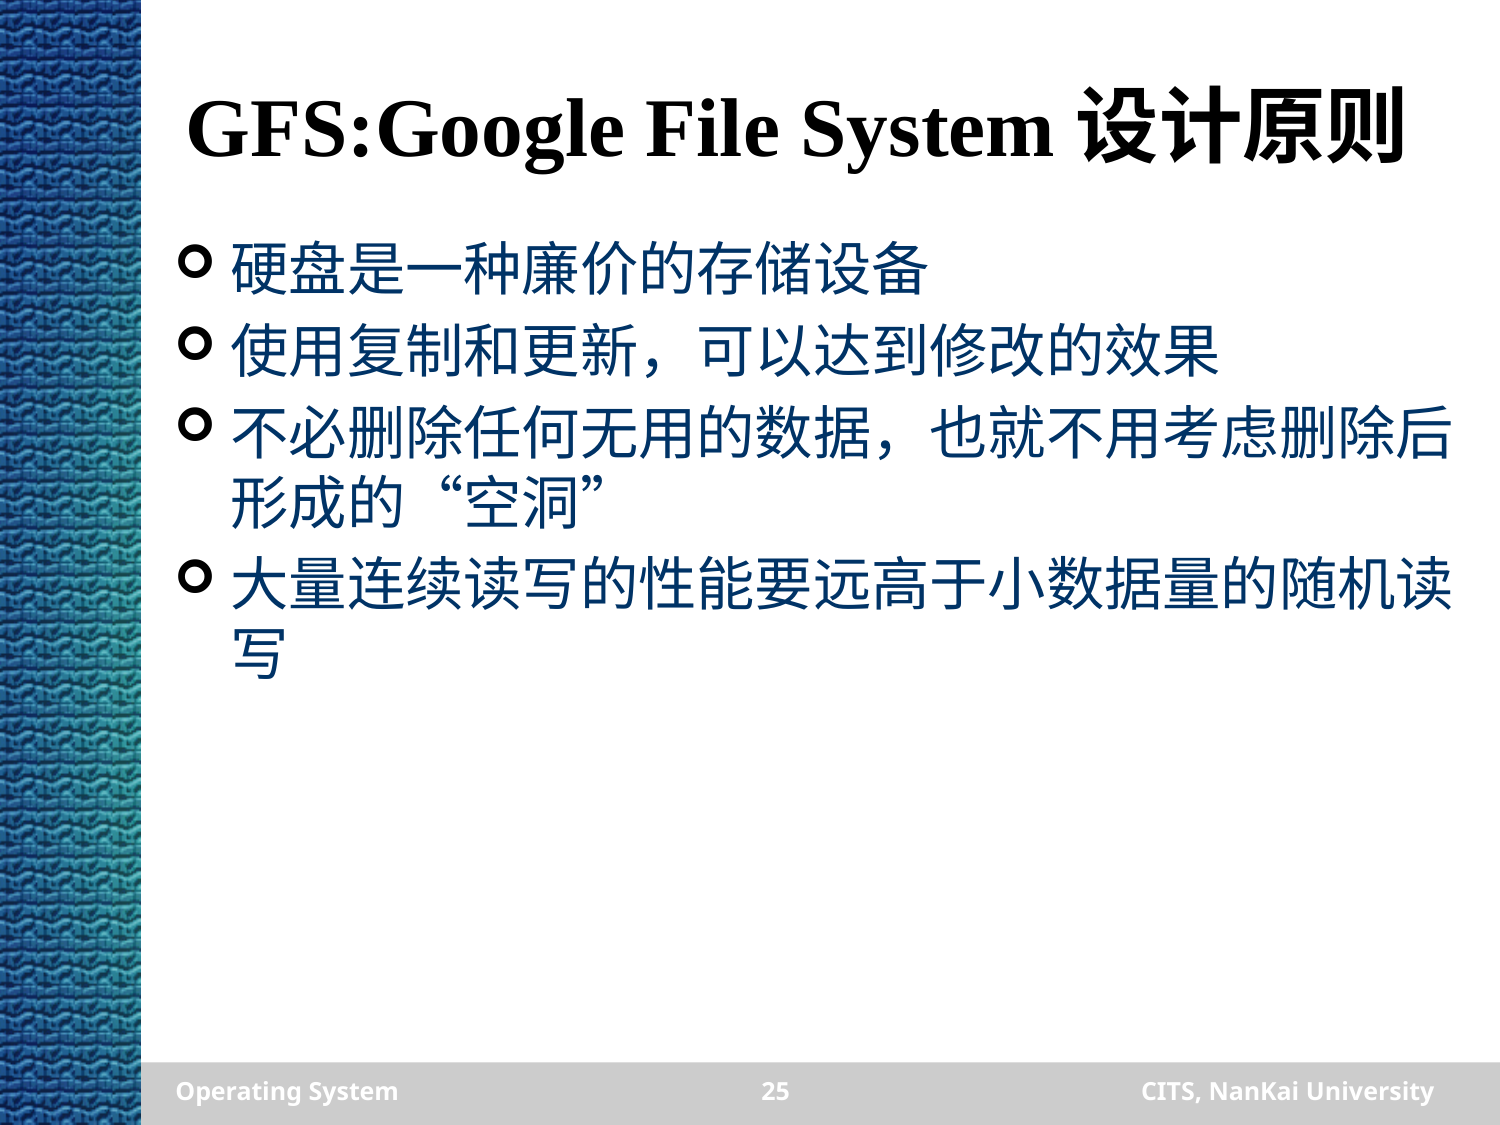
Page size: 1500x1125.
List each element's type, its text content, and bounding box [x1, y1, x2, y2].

slide_number Operating System [160, 1067, 574, 1118]
slide_number 25 [600, 1067, 951, 1118]
list 硬盘是一种廉价的存储设备 使用复制和更新，可以达到修改的效果 不必删除任何无用的数据，也就不用考虑删除后形成的“空洞” 大量连续读写的性能要远高于小数据量的随机读写 [159, 224, 1483, 1047]
footer CITS, NanKai University [974, 1067, 1451, 1118]
picture [0, 0, 141, 1125]
title GFS:Google File System设计原则 [159, 50, 1436, 197]
